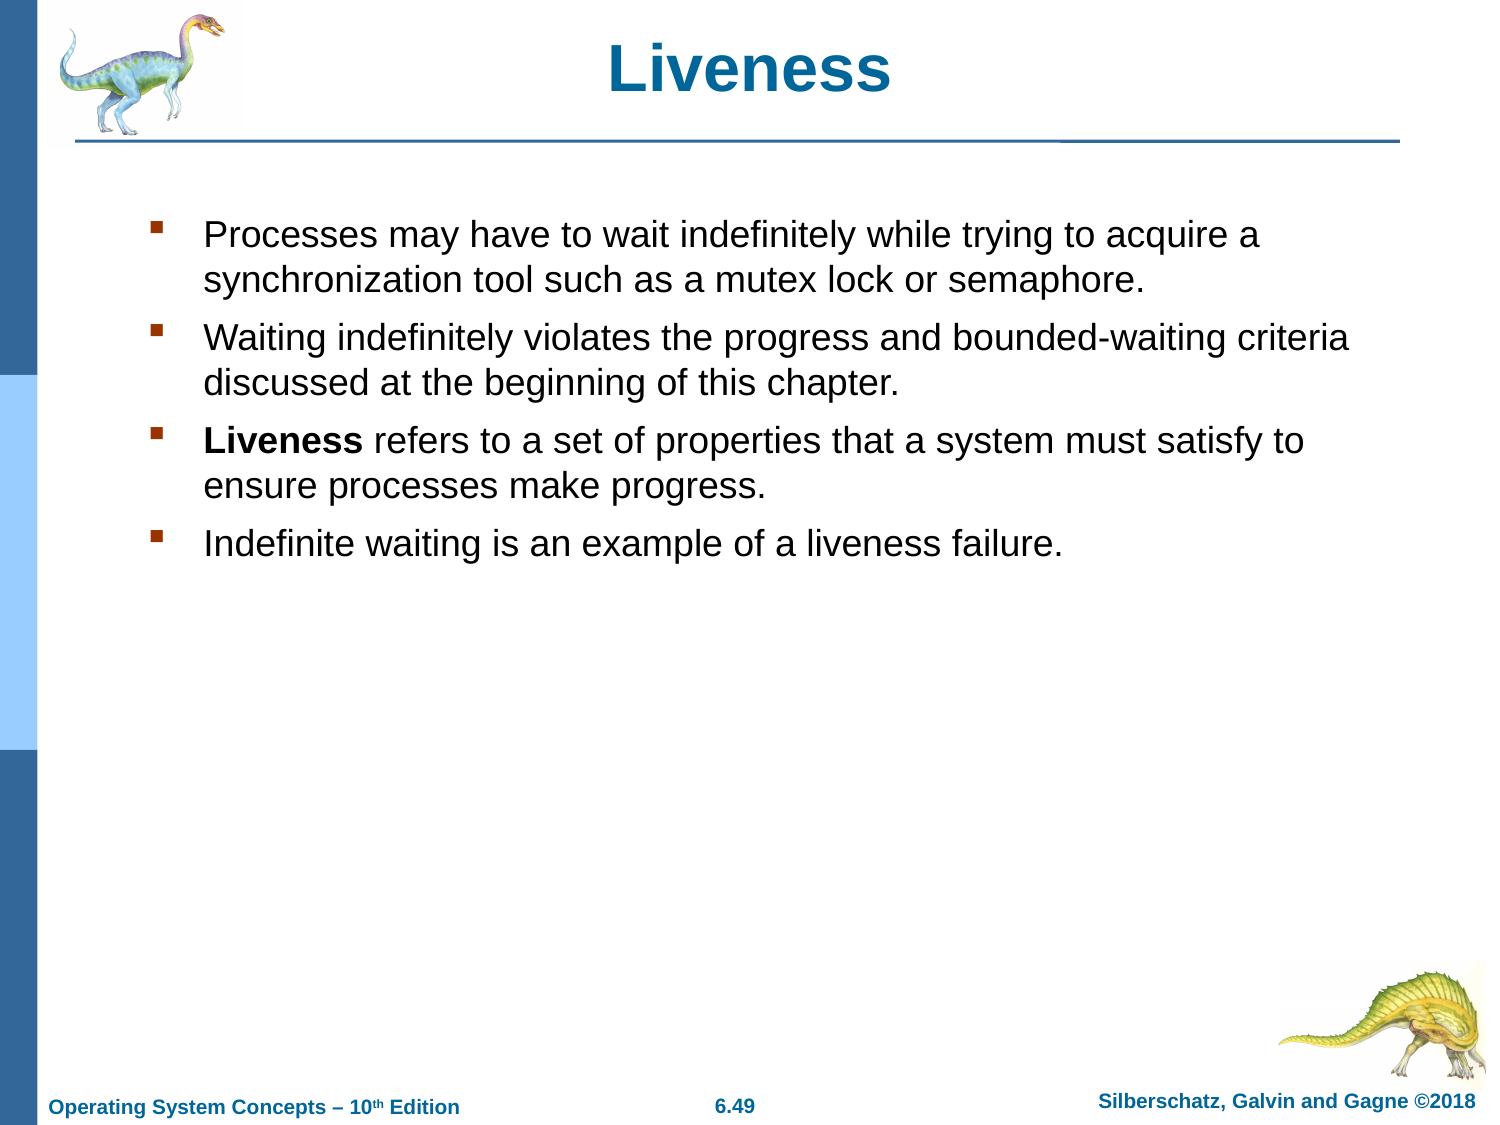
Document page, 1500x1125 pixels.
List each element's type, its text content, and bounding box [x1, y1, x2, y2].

picture [46, 0, 243, 149]
title Liveness [75, 17, 1425, 113]
picture [1275, 959, 1486, 1090]
list Processes may have to wait indefinitely while trying to acquire a synchronization tool such as a mutex lock or semaphore. Waiting indefinitely violates the progress and bounded-waiting criteria discussed at the beginning of this chapter. Liveness refers to a set of properties that a system must satisfy to ensure processes make progress. Indefinite waiting is an example of a liveness failure. [132, 202, 1400, 946]
